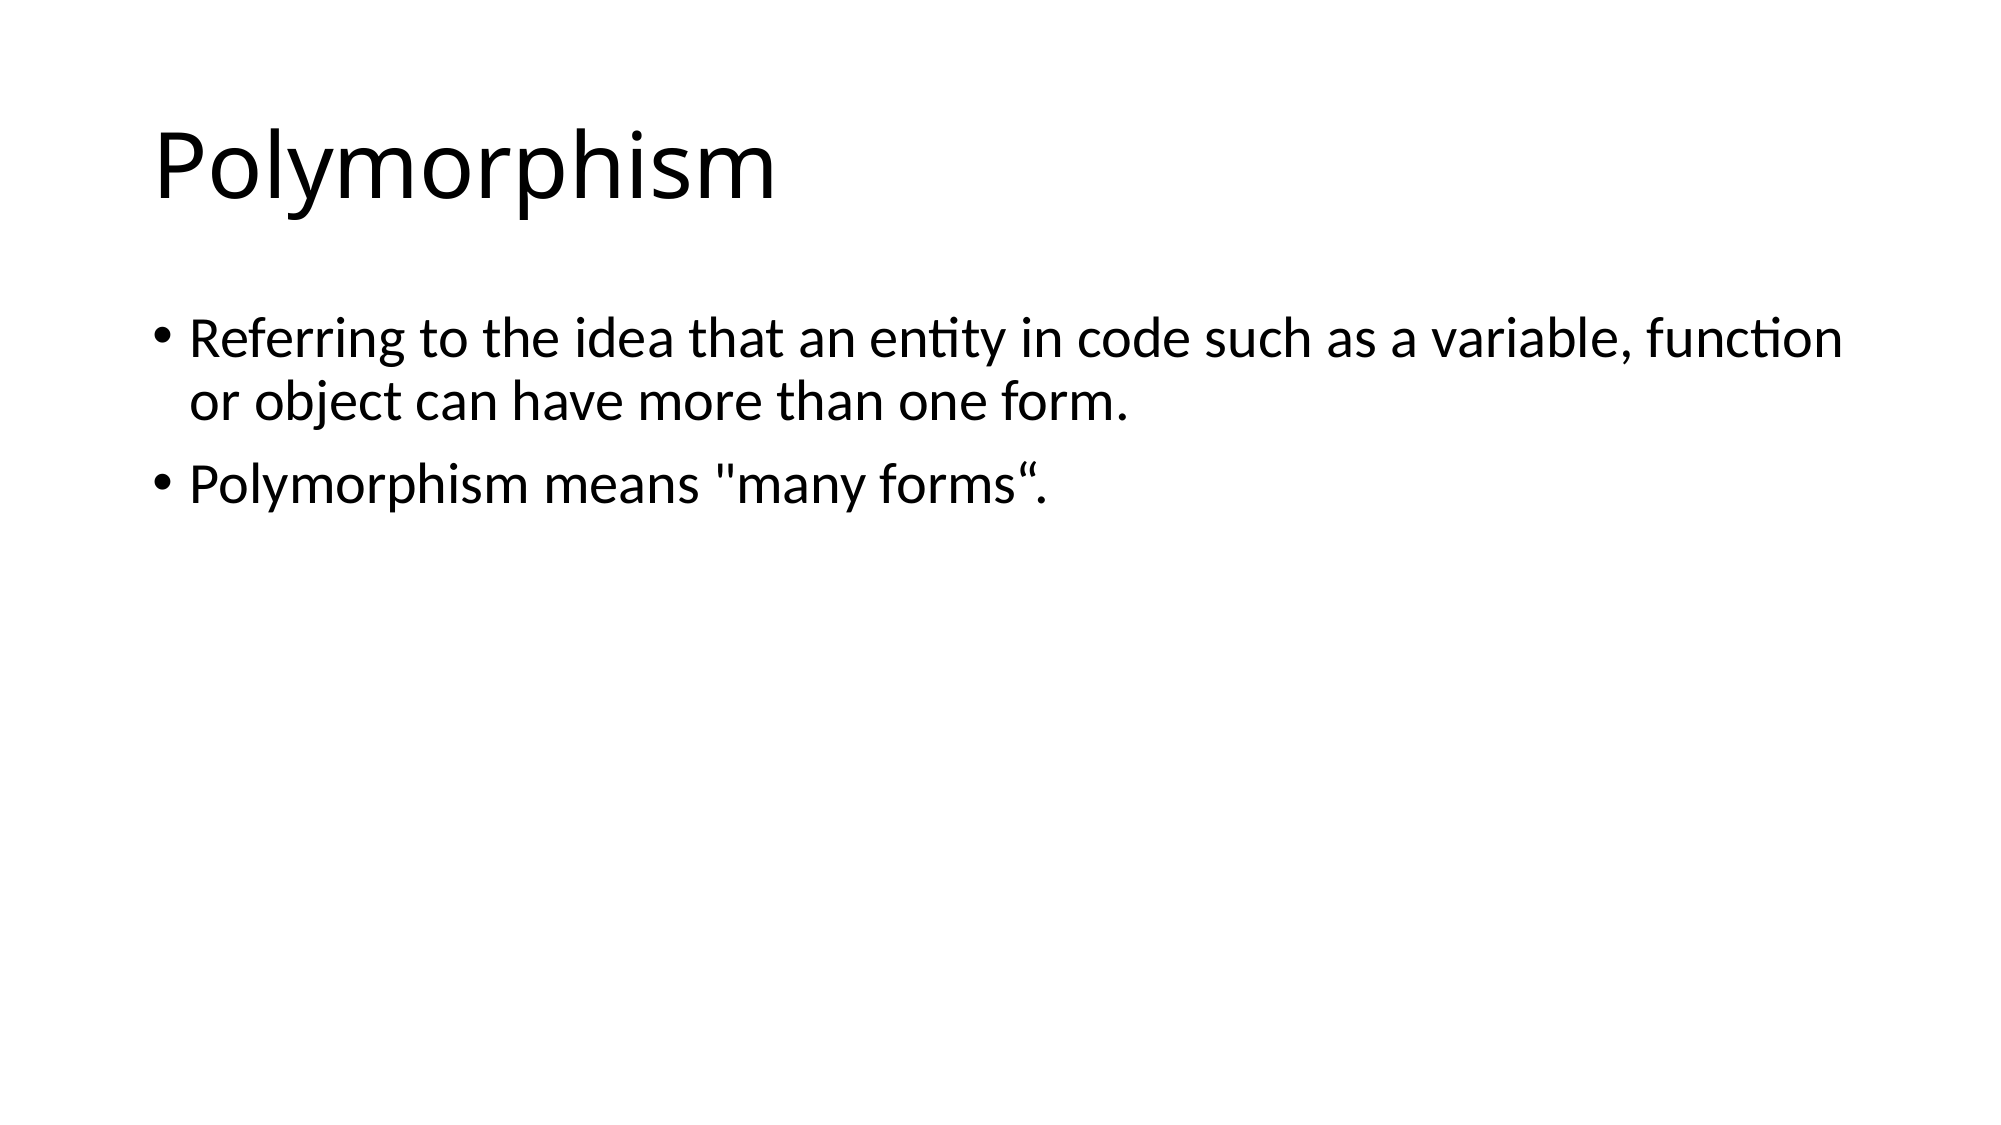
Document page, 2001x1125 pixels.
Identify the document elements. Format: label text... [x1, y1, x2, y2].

title Polymorphism [137, 59, 1863, 278]
list Referring to the idea that an entity in code such as a variable, function or object can have more than one form. Polymorphism means "many forms“. [137, 299, 1863, 1014]
